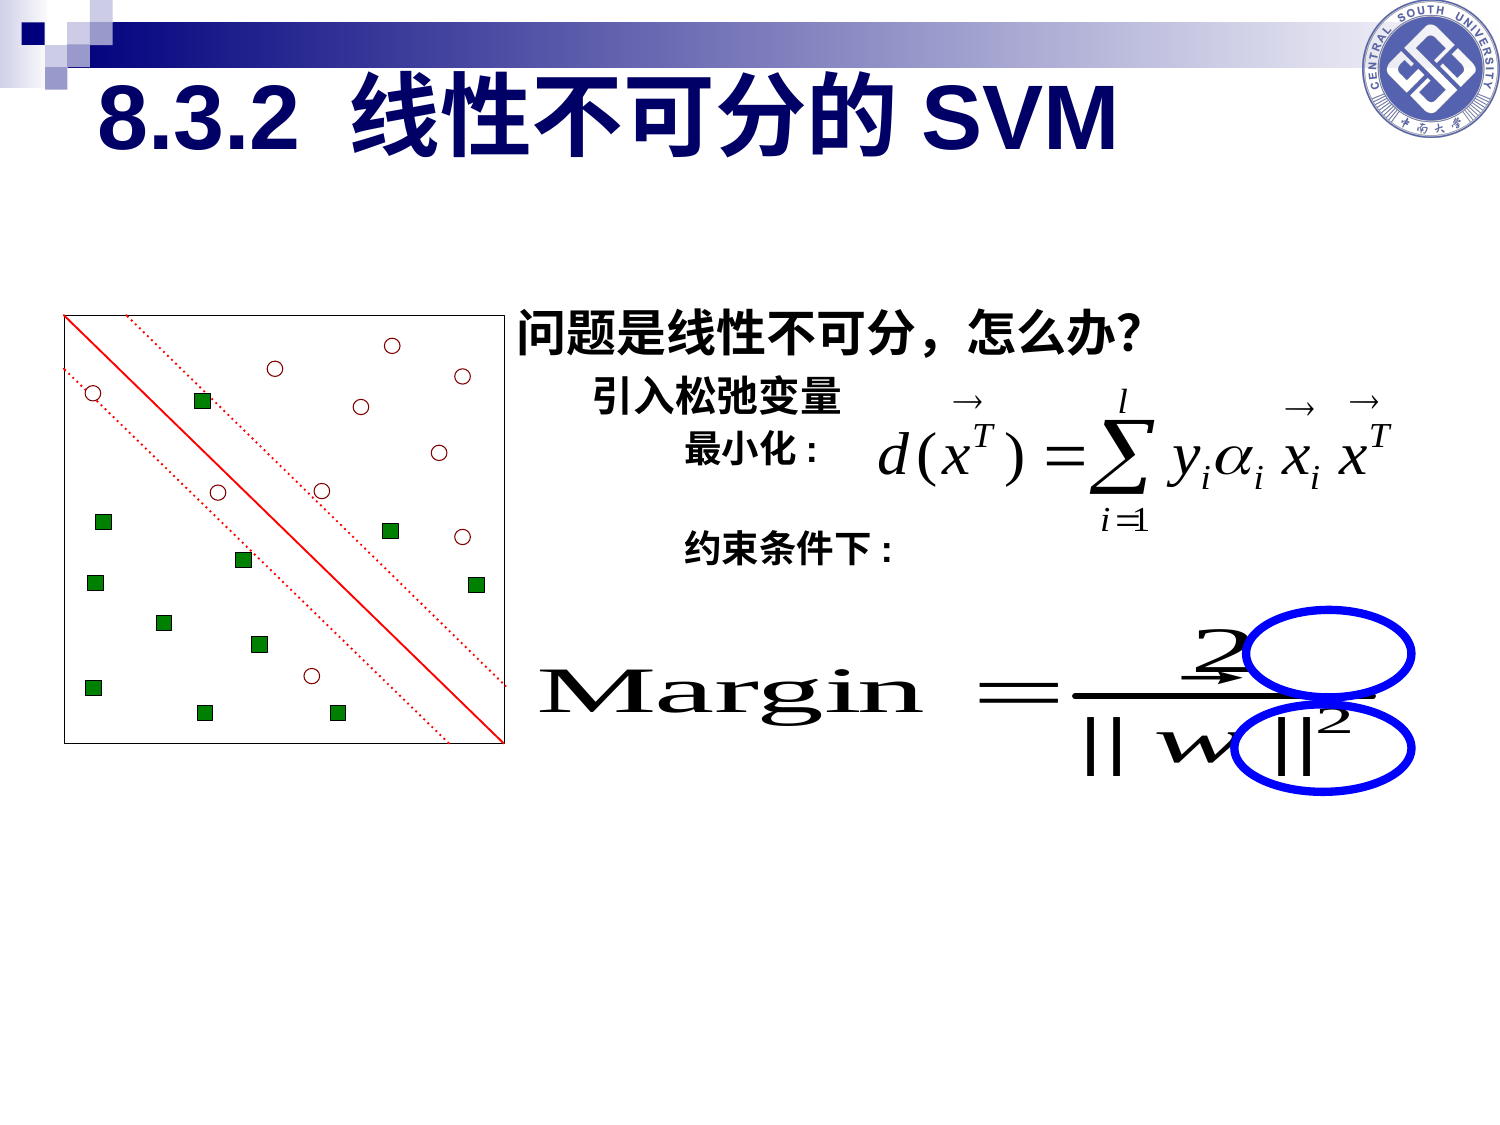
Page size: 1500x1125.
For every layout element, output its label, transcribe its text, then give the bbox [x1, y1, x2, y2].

text_box 问题是线性不可分，怎么办？ 引入松弛变量 最小化: 约束条件下: [501, 294, 1471, 847]
text_box [1406, 638, 1412, 670]
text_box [513, 609, 1406, 788]
text_box [1406, 733, 1412, 764]
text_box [868, 373, 1412, 545]
text_box [1286, 788, 1360, 792]
picture [1362, 0, 1500, 62]
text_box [29, 290, 544, 777]
text_box 8.3.2 线性不可分的SVM [81, 62, 1500, 163]
